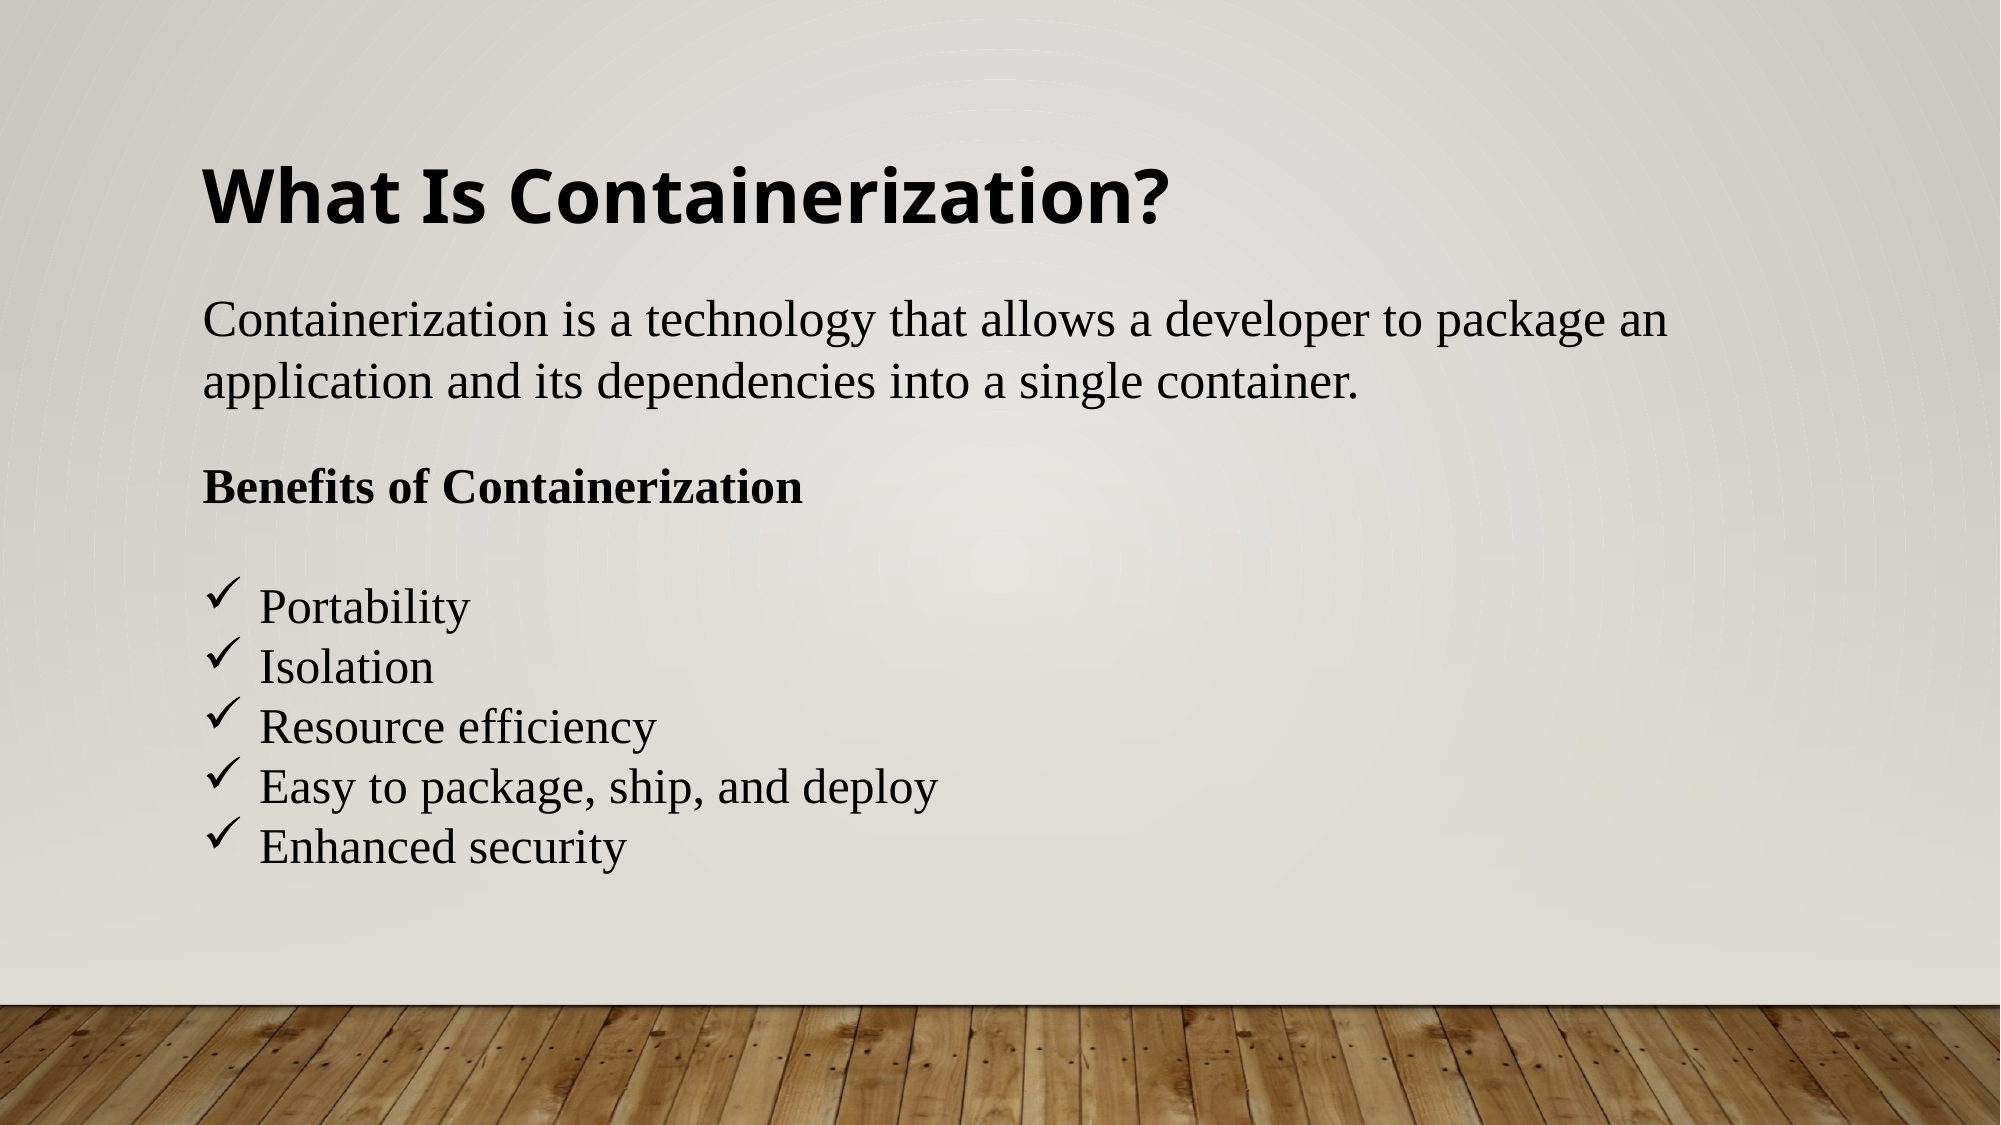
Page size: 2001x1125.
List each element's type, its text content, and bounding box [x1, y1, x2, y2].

text_box What Is Containerization? Containerization is a technology that allows a developer to package an application and its dependencies into a single container. Benefits of Containerization Portability Isolation Resource efficiency Easy to package, ship, and deploy Enhanced security [188, 141, 1811, 882]
picture [0, 1005, 2000, 1125]
